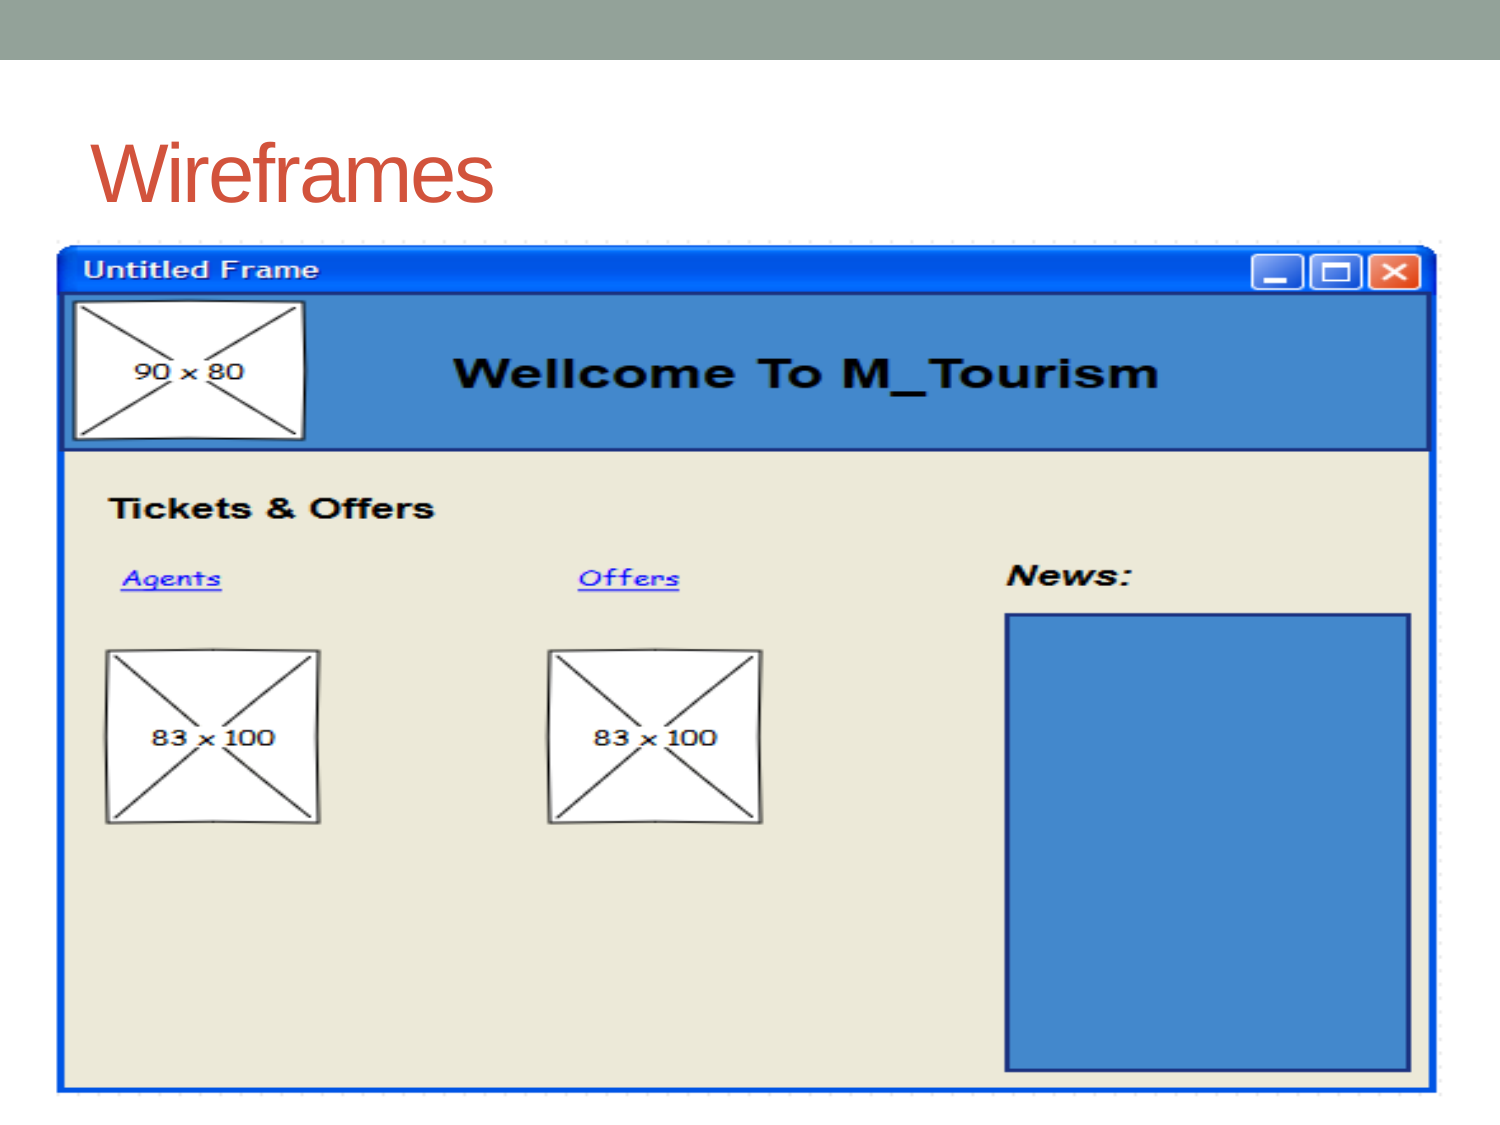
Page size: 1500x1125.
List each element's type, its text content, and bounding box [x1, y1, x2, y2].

picture [49, 237, 1451, 1101]
title Wireframes [75, 87, 1425, 235]
